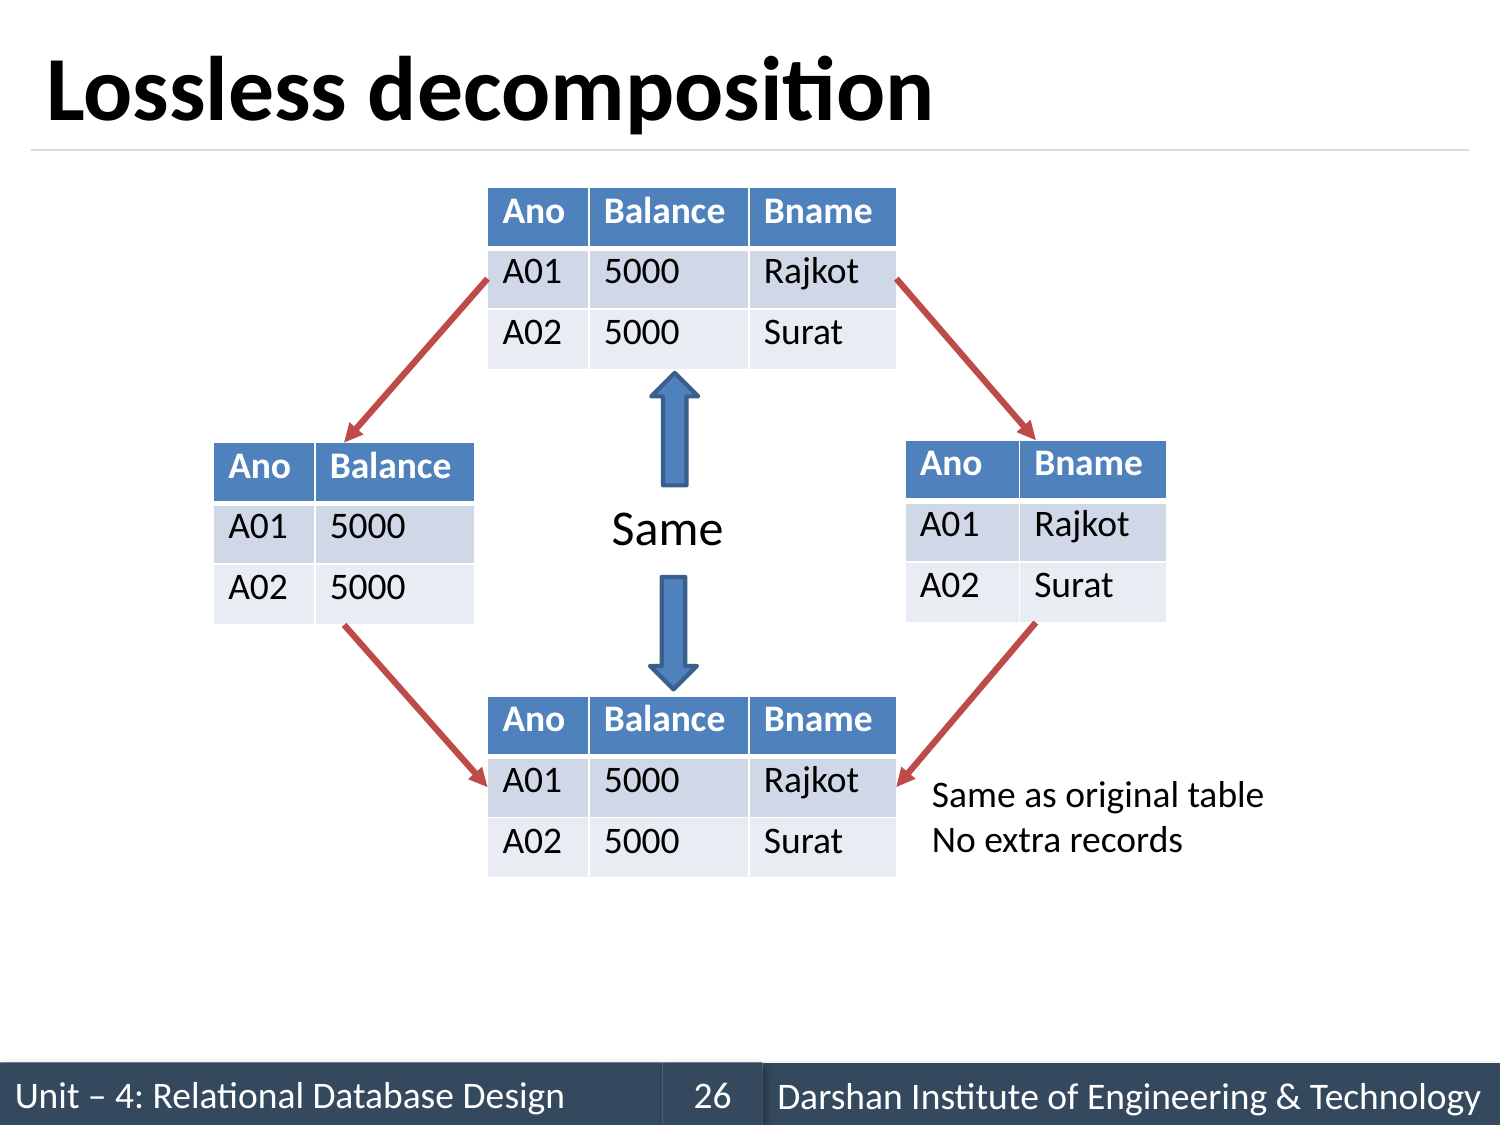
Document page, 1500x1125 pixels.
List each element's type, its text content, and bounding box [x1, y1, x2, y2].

table_cell A01 [488, 759, 588, 817]
table_cell Surat [750, 310, 891, 369]
table_header Ano [906, 449, 1019, 498]
table_header Balance [316, 443, 474, 501]
table_cell 5000 [590, 759, 748, 817]
table_cell A02 [214, 565, 314, 624]
text_box [648, 574, 699, 692]
table_cell A02 [906, 563, 1019, 621]
table_header Balance [590, 188, 748, 246]
table_cell Surat [750, 818, 896, 877]
table_header Balance [590, 697, 748, 754]
table_header Ano [214, 443, 314, 501]
table_header Ano [492, 697, 588, 754]
table_cell Rajkot [1020, 504, 1166, 561]
table_cell A02 [492, 310, 588, 369]
table_cell A01 [488, 251, 588, 308]
table_cell 5000 [316, 565, 474, 624]
table_header Ano [488, 188, 588, 246]
table_cell A02 [488, 818, 588, 877]
text_box Same [596, 488, 750, 563]
table_cell 5000 [590, 310, 748, 369]
table_cell A01 [214, 506, 314, 563]
table_cell Rajkot [750, 759, 896, 817]
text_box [896, 278, 1037, 441]
table_cell Surat [1020, 563, 1166, 622]
title Lossless decomposition [31, 17, 1469, 150]
table_header Bname [750, 697, 891, 754]
text_box [649, 370, 701, 488]
table_header Bname [750, 188, 896, 246]
table_cell A01 [906, 504, 1019, 561]
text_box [343, 624, 488, 788]
table_header Bname [1020, 441, 1166, 498]
table_cell 5000 [590, 251, 748, 308]
table_cell 5000 [590, 818, 748, 877]
table_cell 5000 [316, 506, 474, 563]
table_cell Rajkot [750, 251, 896, 308]
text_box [896, 622, 1037, 788]
text_box Same as original table No extra records [917, 762, 1313, 868]
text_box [343, 278, 488, 443]
